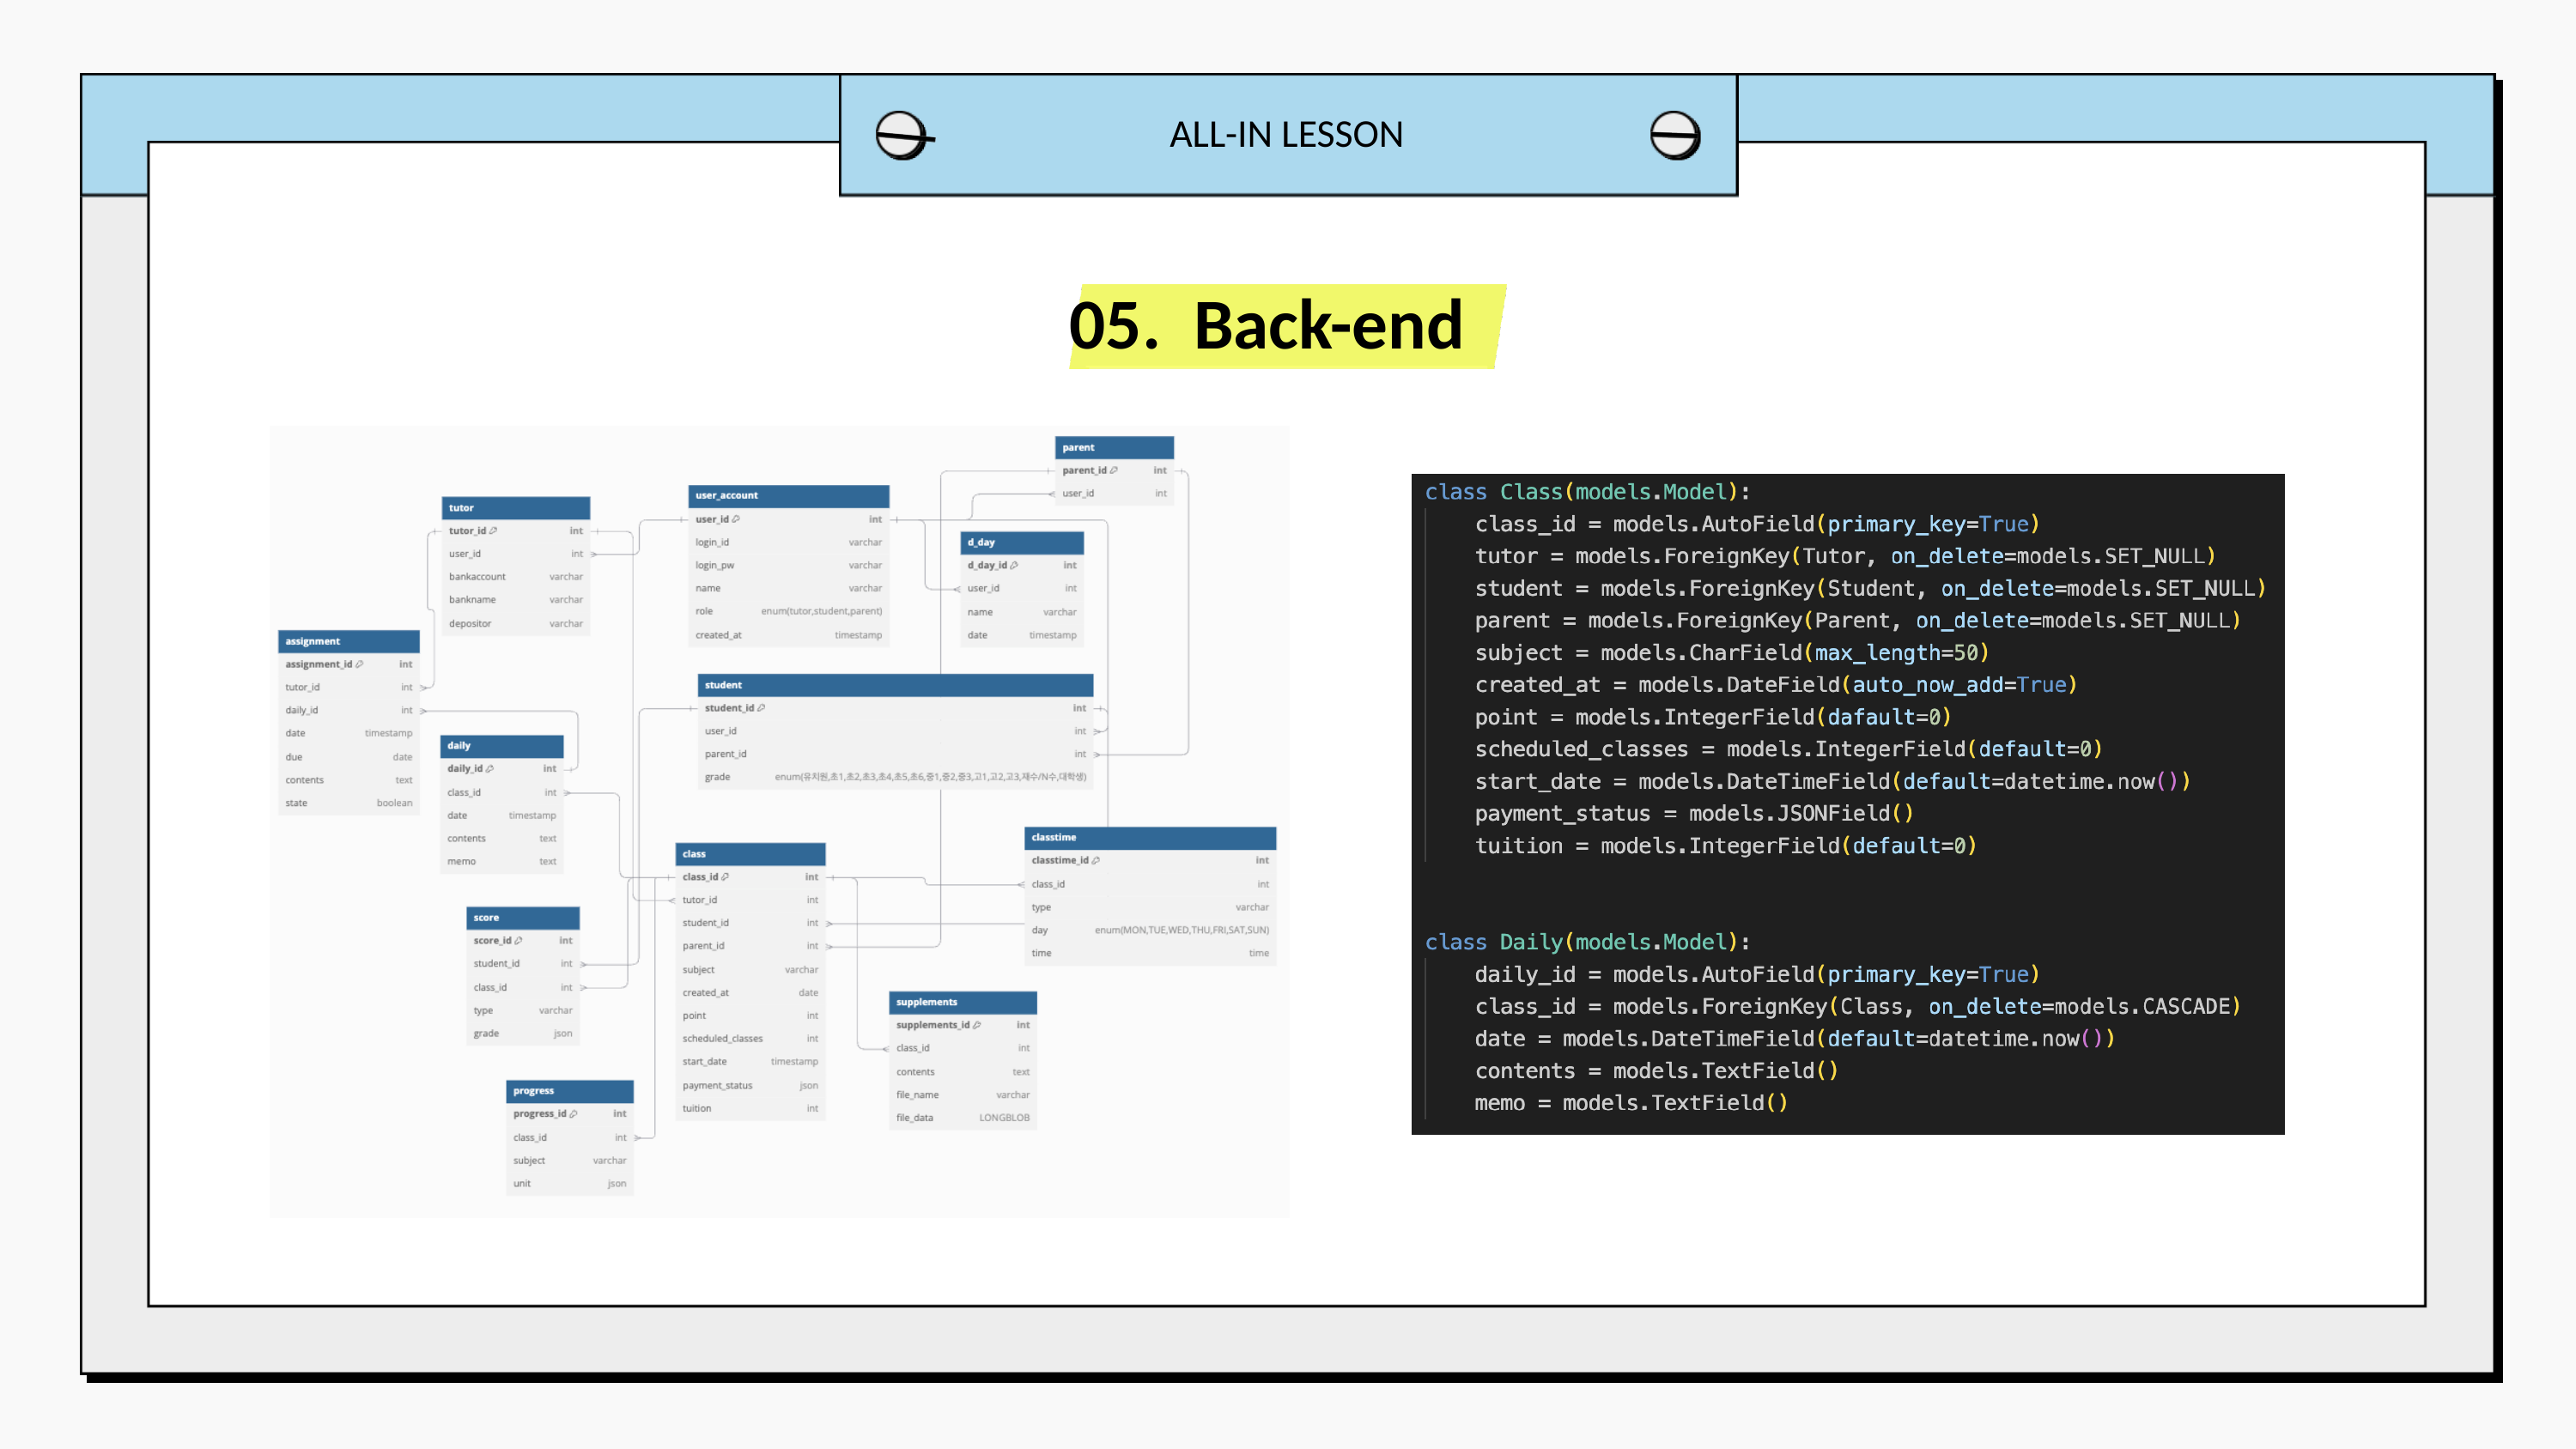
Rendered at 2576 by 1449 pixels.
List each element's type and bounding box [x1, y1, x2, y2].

picture [80, 73, 2496, 1376]
